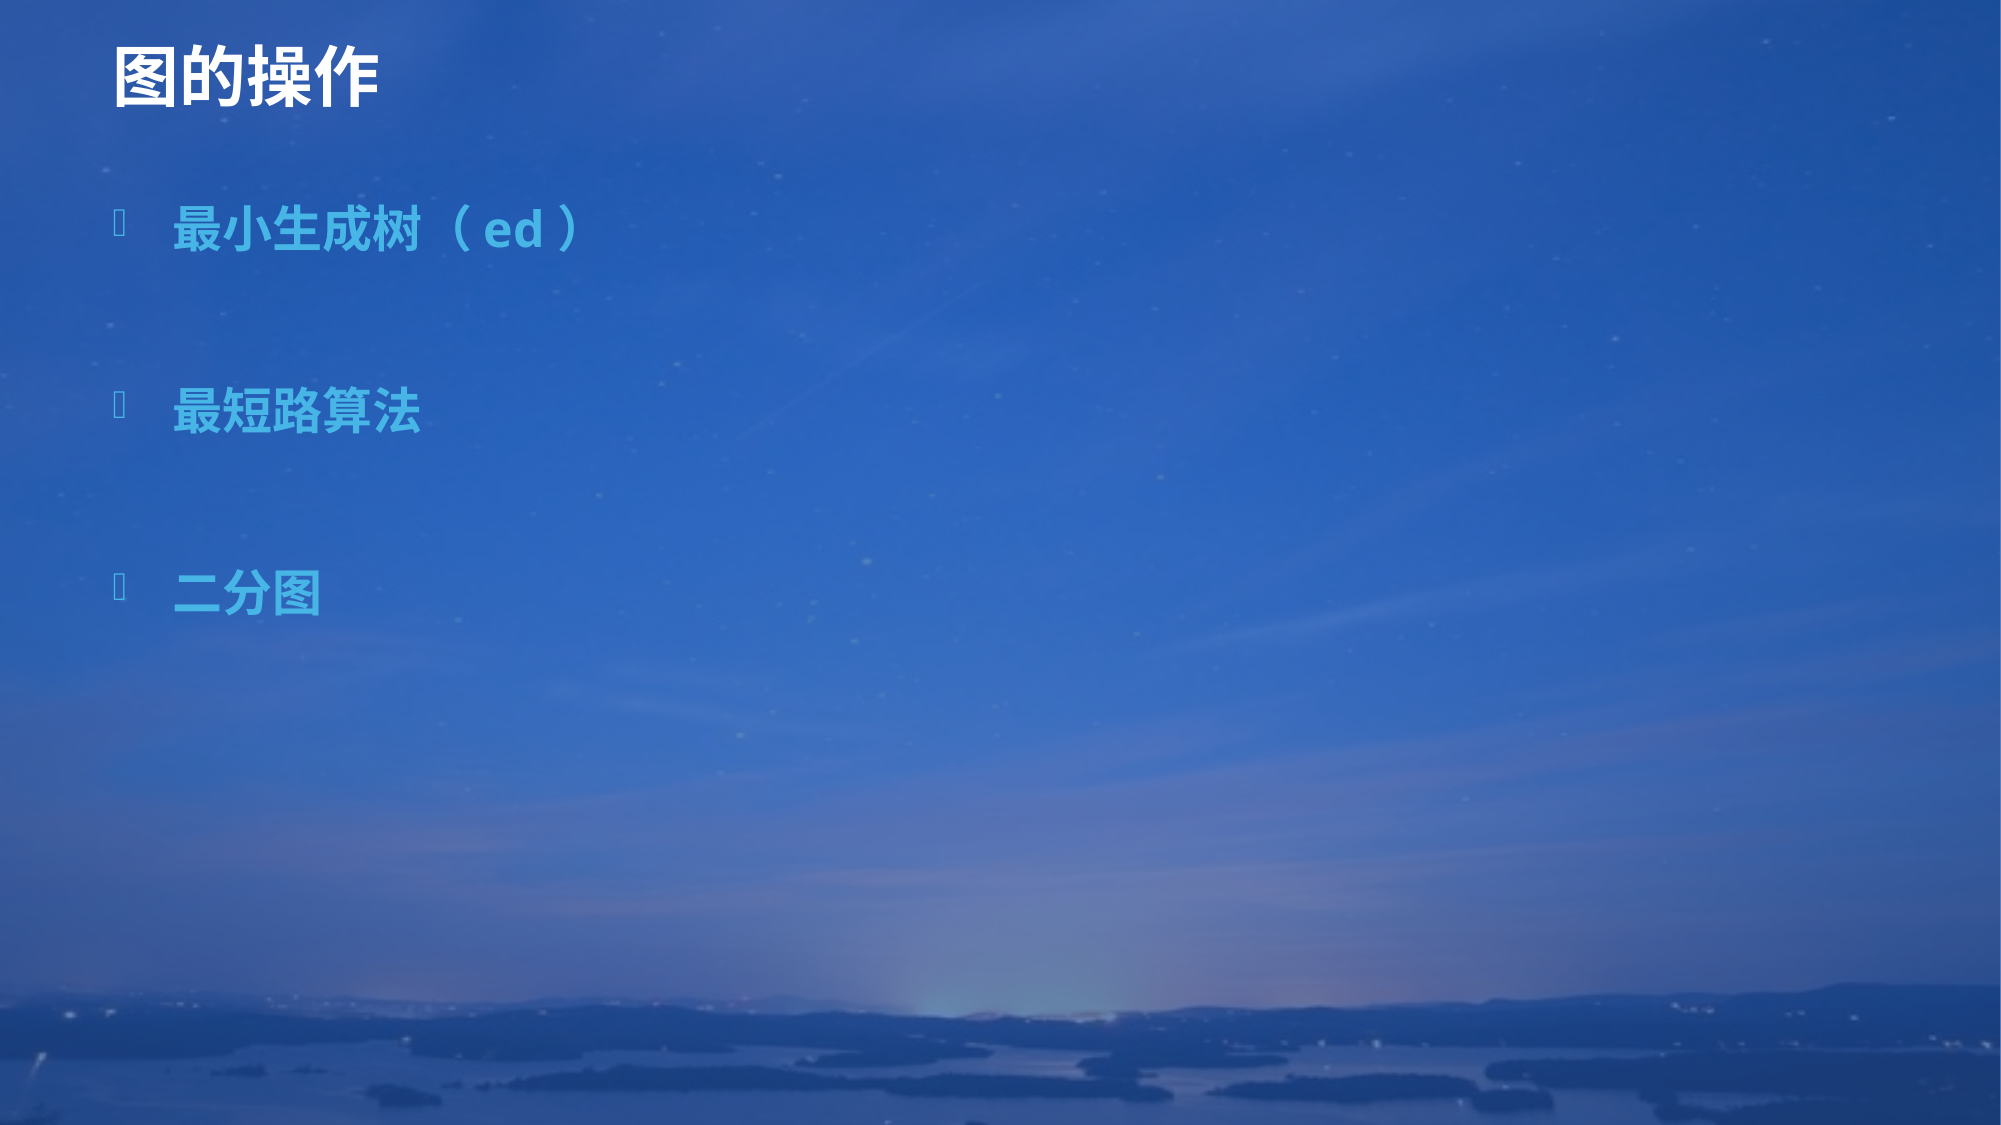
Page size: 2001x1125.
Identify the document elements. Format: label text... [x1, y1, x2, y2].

list 最小生成树（ed） 最短路算法 二分图 [97, 183, 1892, 1056]
title 图的操作 [97, 27, 1892, 133]
